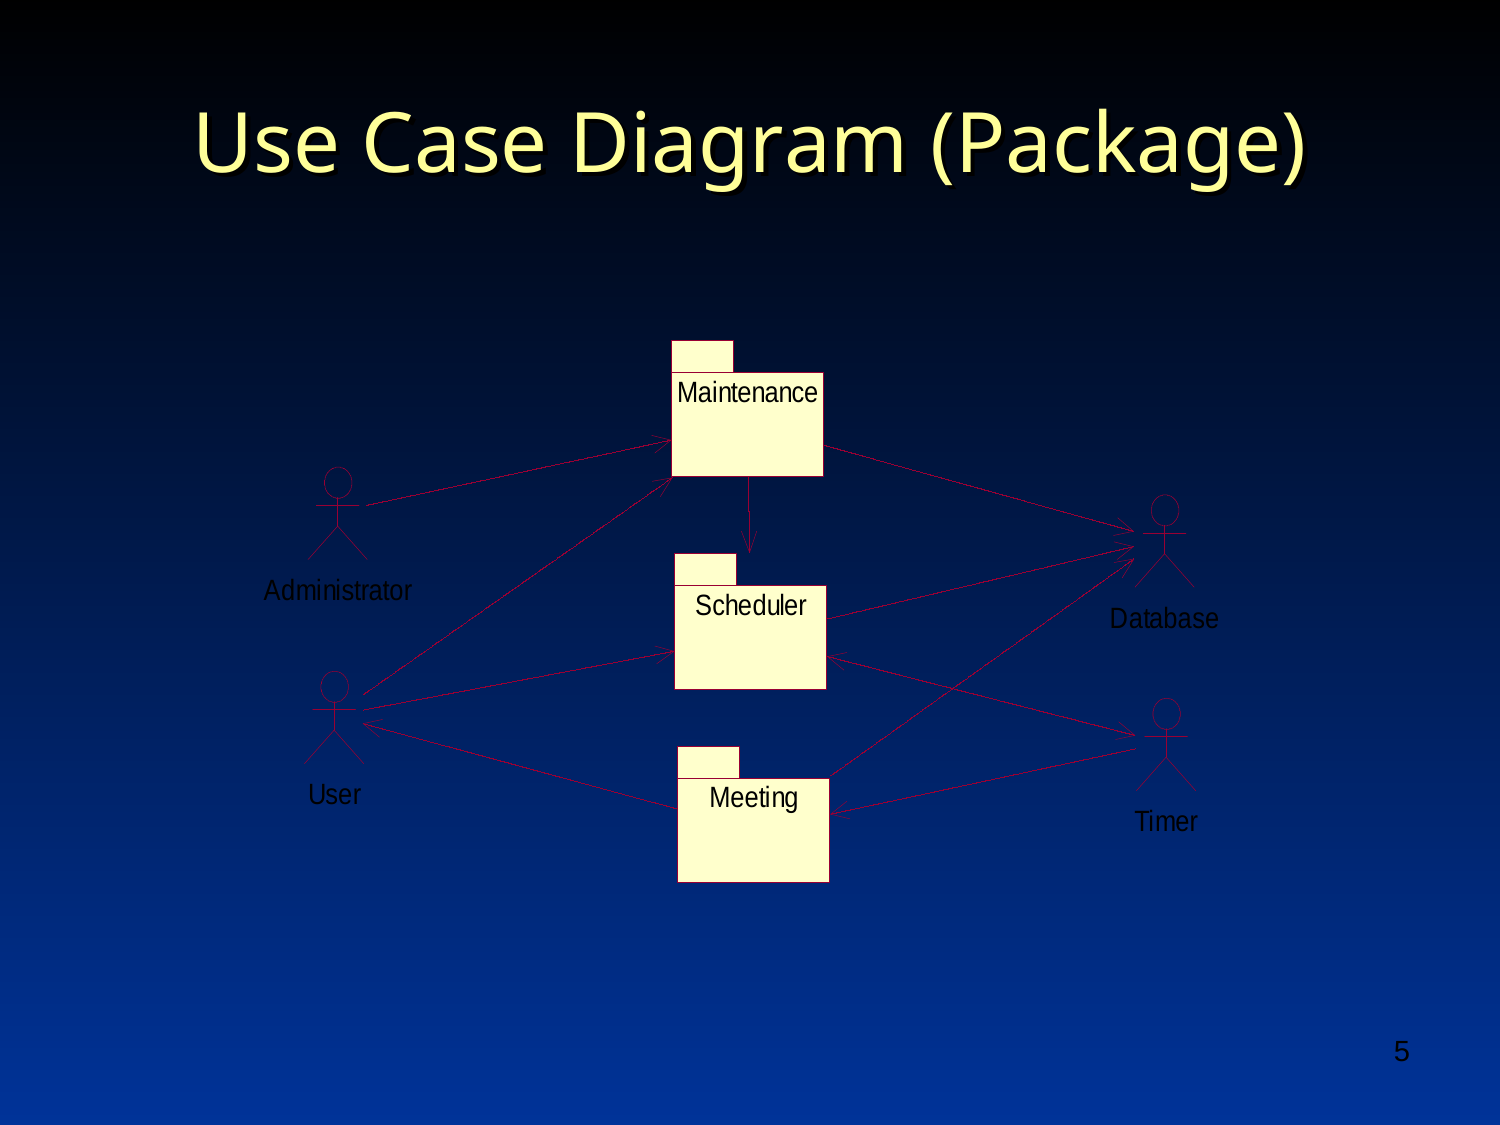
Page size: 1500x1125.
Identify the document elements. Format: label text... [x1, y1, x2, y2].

picture [199, 312, 1300, 925]
title Use Case Diagram (Package) [75, 45, 1425, 233]
slide_number 5 [1074, 1024, 1425, 1103]
